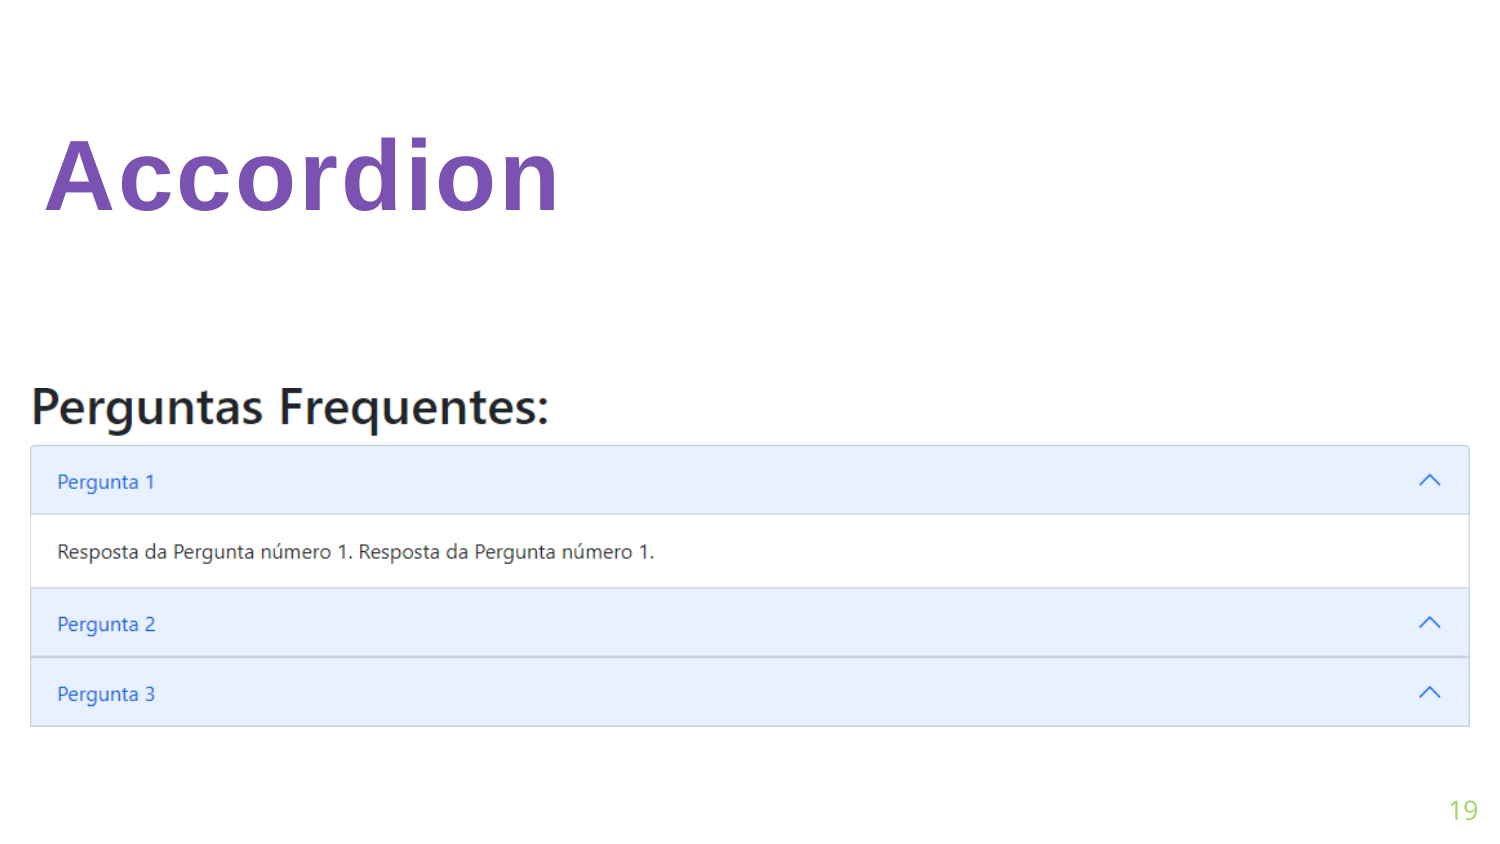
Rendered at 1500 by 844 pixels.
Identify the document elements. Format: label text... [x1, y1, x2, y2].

slide_number 19 [1441, 790, 1490, 844]
picture [29, 387, 1470, 727]
title Accordion [41, 38, 1459, 252]
